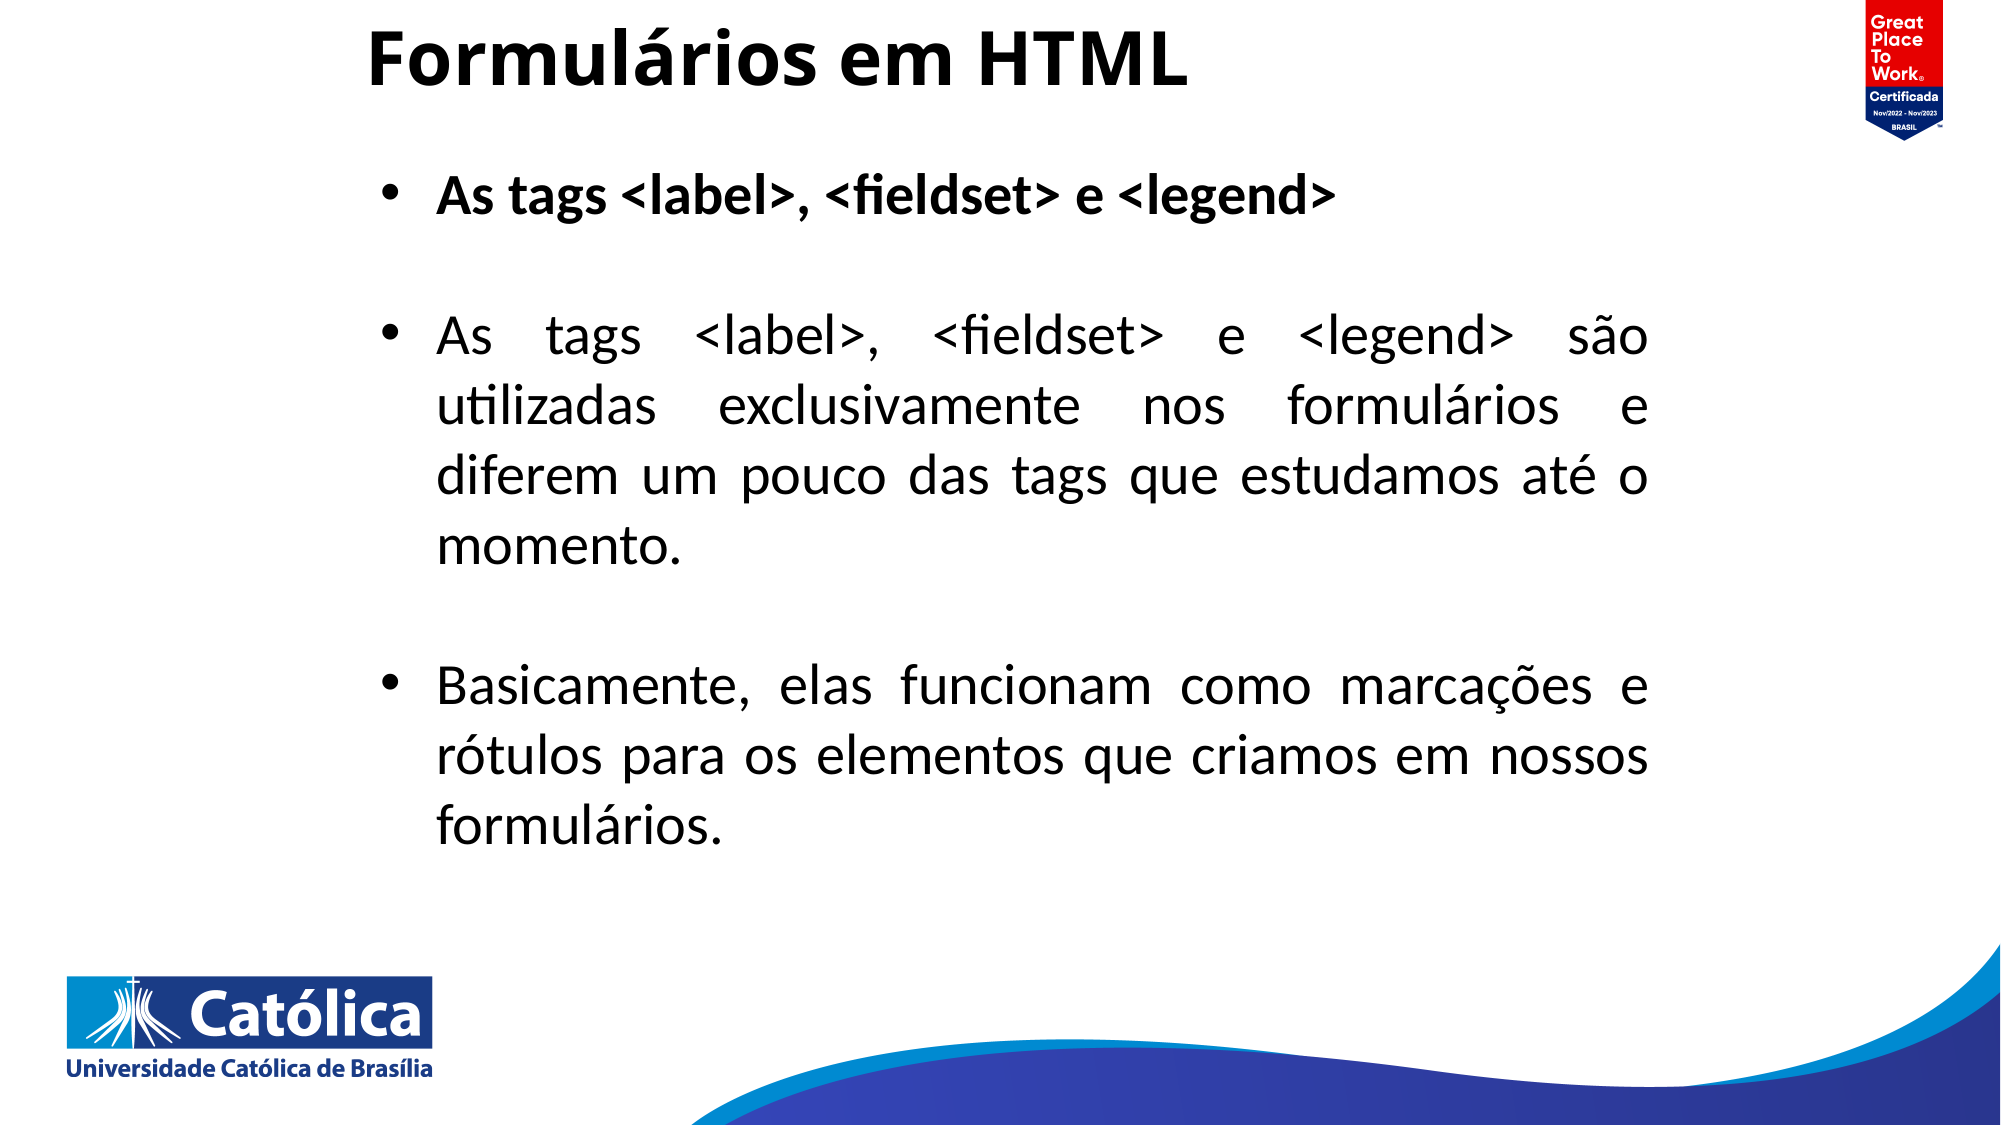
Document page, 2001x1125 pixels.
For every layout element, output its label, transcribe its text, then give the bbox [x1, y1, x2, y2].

picture [0, 0, 2001, 1125]
title Formulários em HTML [350, 9, 1650, 114]
text_box As tags <label>, <fieldset> e <legend> As tags <label>, <fieldset> e <legend> são utilizadas exclusivamente nos formulários e diferem um pouco das tags que estudamos até o momento. Basicamente, elas funcionam como marcações e rótulos para os elementos que criamos em nossos formulários. [365, 148, 1665, 864]
